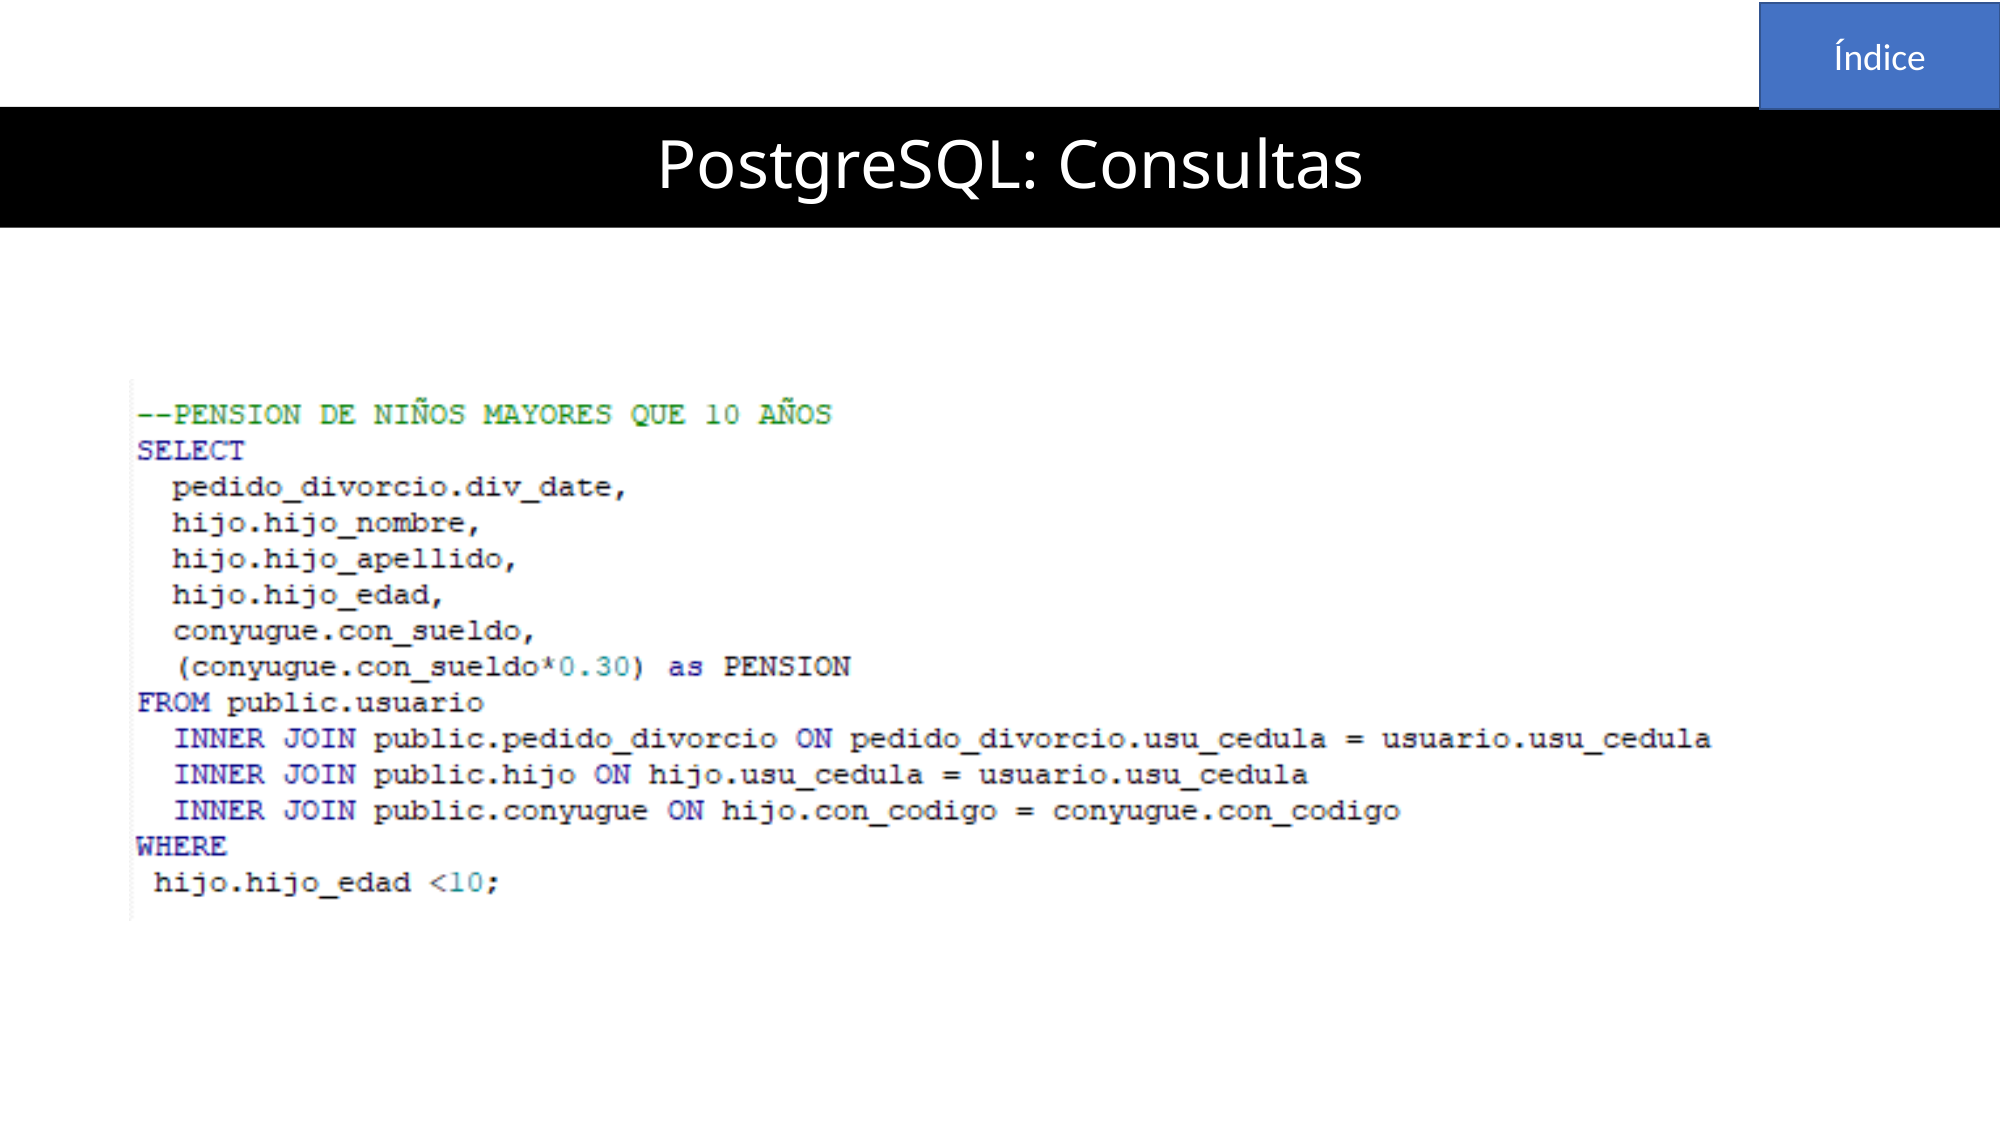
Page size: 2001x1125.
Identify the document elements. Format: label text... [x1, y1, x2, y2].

picture [129, 379, 1760, 921]
text_box [0, 106, 2000, 229]
text_box PostgreSQL: Consultas [91, 105, 1931, 228]
text_box Índice [1759, 2, 2000, 110]
